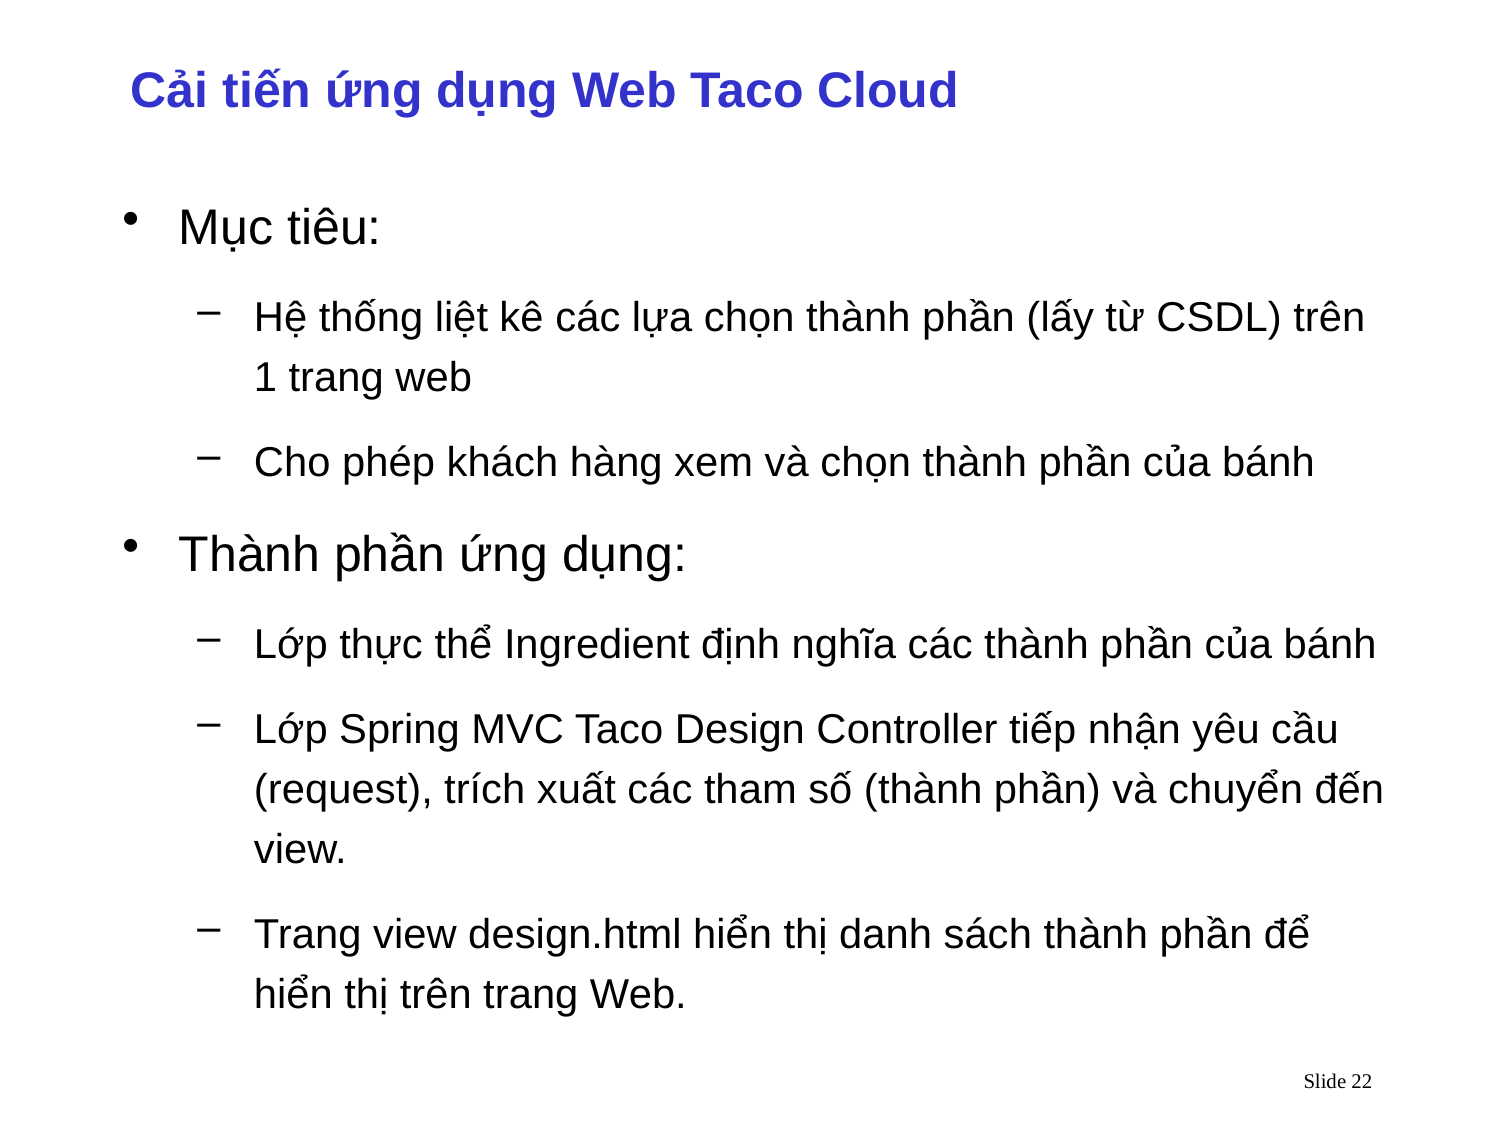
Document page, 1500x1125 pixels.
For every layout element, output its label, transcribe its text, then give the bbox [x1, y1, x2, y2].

slide_number Slide 22 [1074, 1025, 1388, 1100]
text_box Mục tiêu: Hệ thống liệt kê các lựa chọn thành phần (lấy từ CSDL) trên 1 trang web Cho phép khách hàng xem và chọn thành phần của bánh Thành phần ứng dụng: Lớp thực thể Ingredient định nghĩa các thành phần của bánh Lớp Spring MVC Taco Design Controller tiếp nhận yêu cầu (request), trích xuất các tham số (thành phần) và chuyển đến view. Trang view design.html hiển thị danh sách thành phần để hiển thị trên trang Web. [107, 174, 1408, 1024]
text_box Cải tiến ứng dụng Web Taco Cloud [116, 49, 975, 125]
